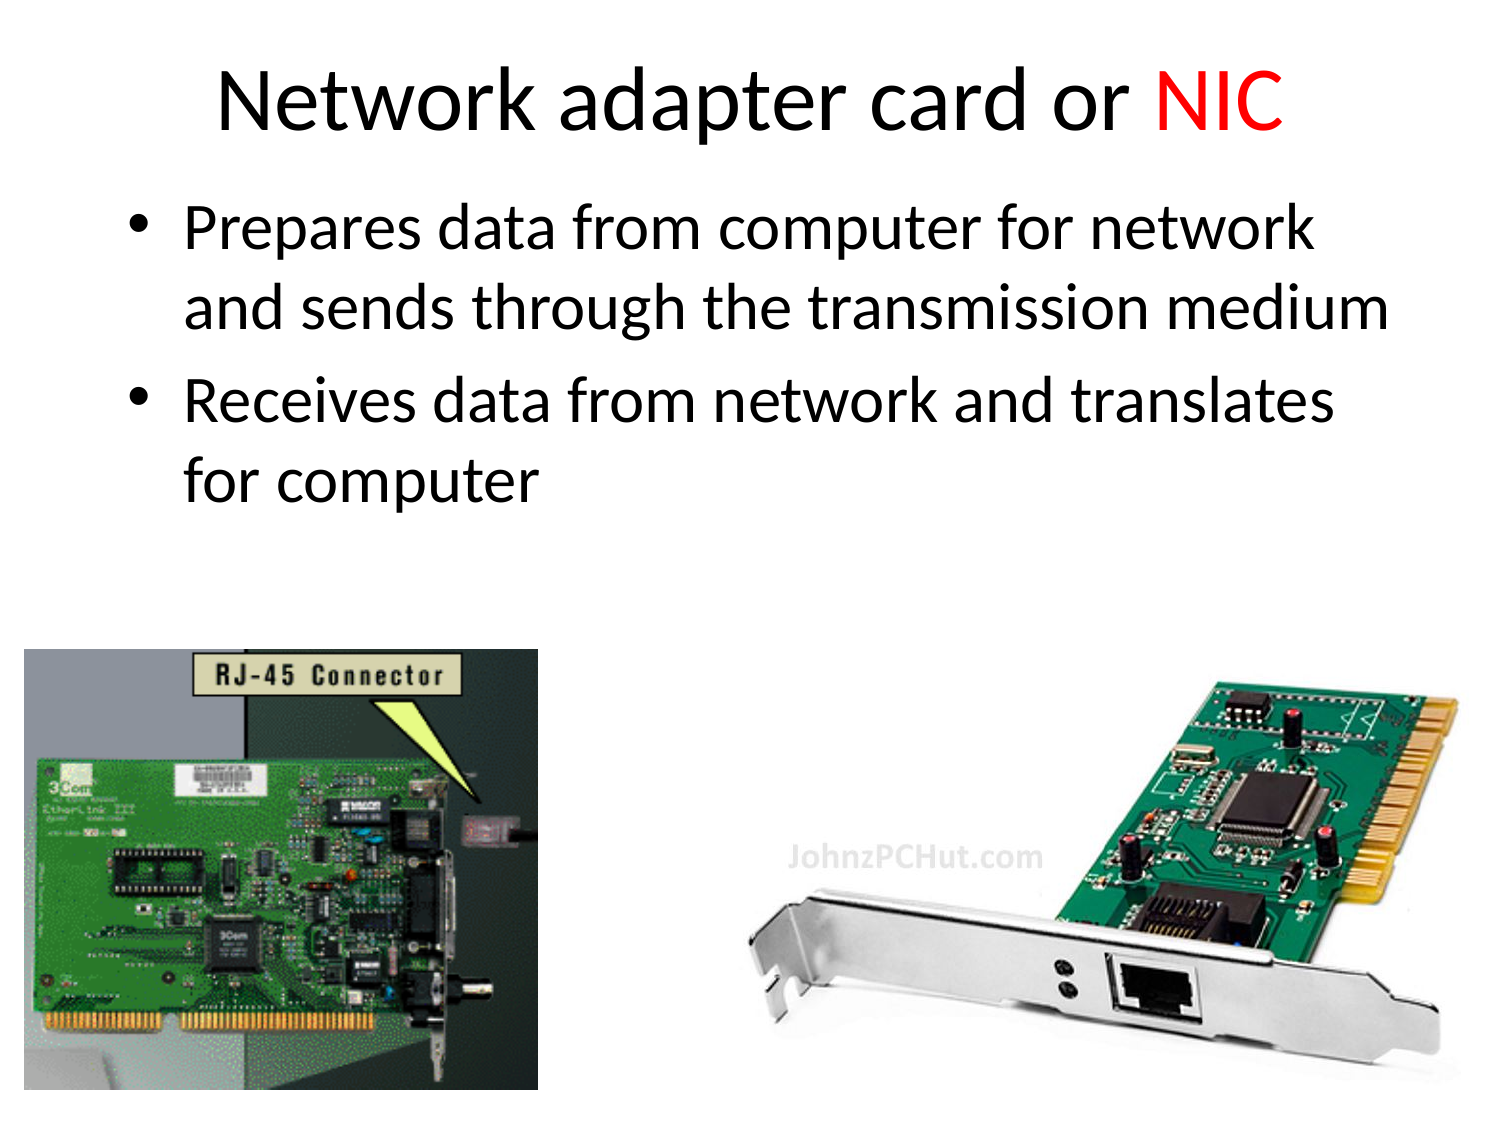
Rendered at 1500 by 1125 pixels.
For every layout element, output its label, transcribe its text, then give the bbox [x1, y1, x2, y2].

picture [710, 598, 1500, 1125]
picture [24, 649, 538, 1091]
title Network adapter card or NIC [75, 0, 1425, 188]
list Prepares data from computer for network and sends through the transmission medium Receives data from network and translates for computer [112, 174, 1425, 850]
